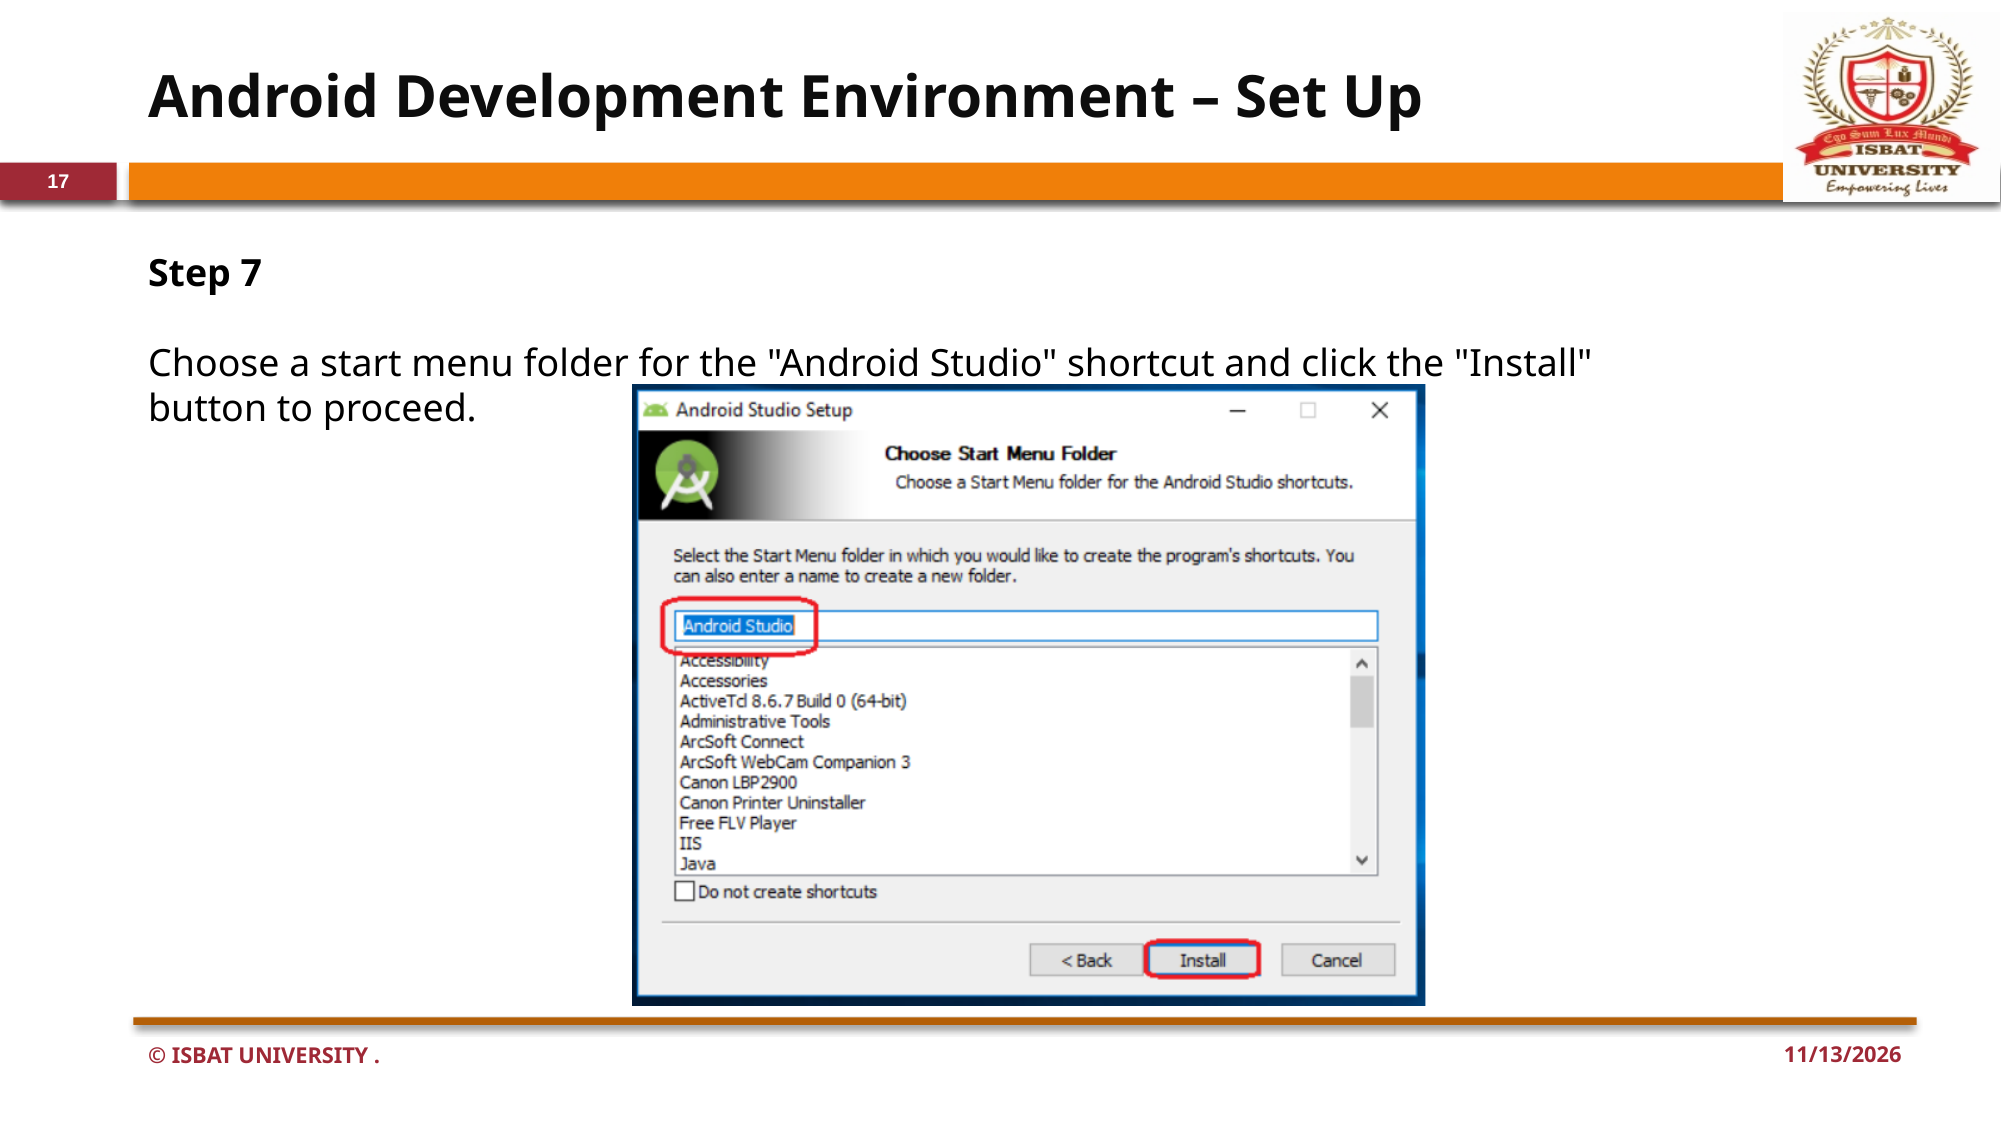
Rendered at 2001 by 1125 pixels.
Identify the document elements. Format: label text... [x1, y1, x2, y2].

picture [632, 384, 1429, 1007]
title Android Development Environment – Set Up [133, 24, 1784, 163]
text_box Step 7 Choose a start menu folder for the "Android Studio" shortcut and click the "Install" button to proceed. [133, 241, 1706, 616]
picture [1783, 12, 2000, 202]
slide_number 17 [0, 161, 117, 200]
